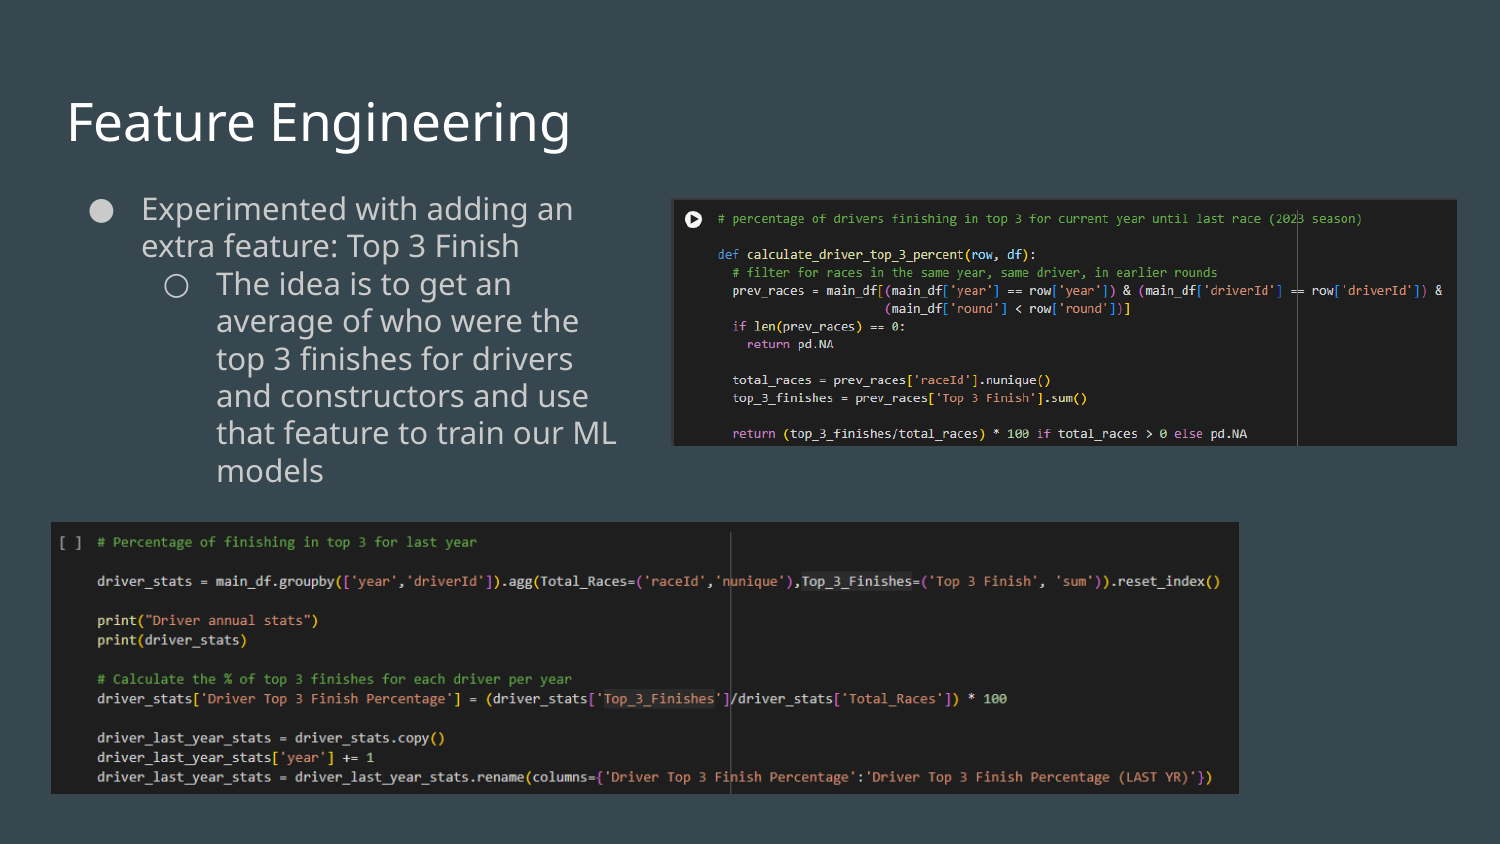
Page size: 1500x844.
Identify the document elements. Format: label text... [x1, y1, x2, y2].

title Feature Engineering [51, 72, 1449, 167]
text_box Experimented with adding an extra feature: Top 3 Finish The idea is to get an average of who were the top 3 finishes for drivers and constructors and use that feature to train our ML models [51, 174, 642, 504]
picture [50, 522, 1239, 794]
picture [671, 197, 1458, 446]
